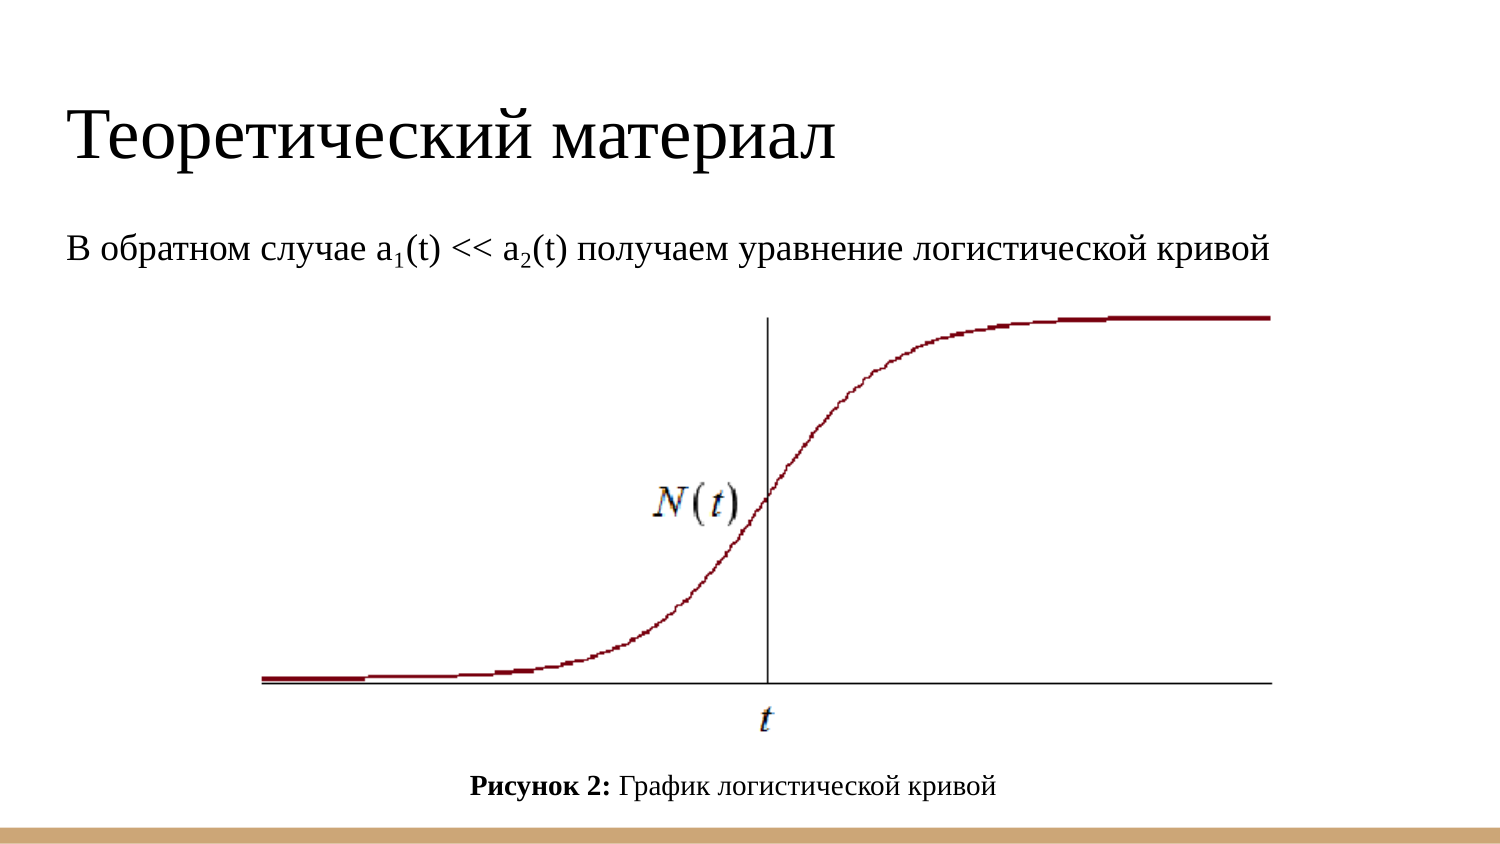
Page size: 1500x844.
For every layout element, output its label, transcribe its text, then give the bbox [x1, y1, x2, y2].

picture [176, 288, 1324, 752]
title Теоретический материал [51, 51, 1449, 189]
text_box Рисунок 2: График логистической кривой [454, 751, 1500, 817]
list В обратном случае a₁(t) << a₂(t) получаем уравнение логистической кривой [51, 200, 1449, 752]
